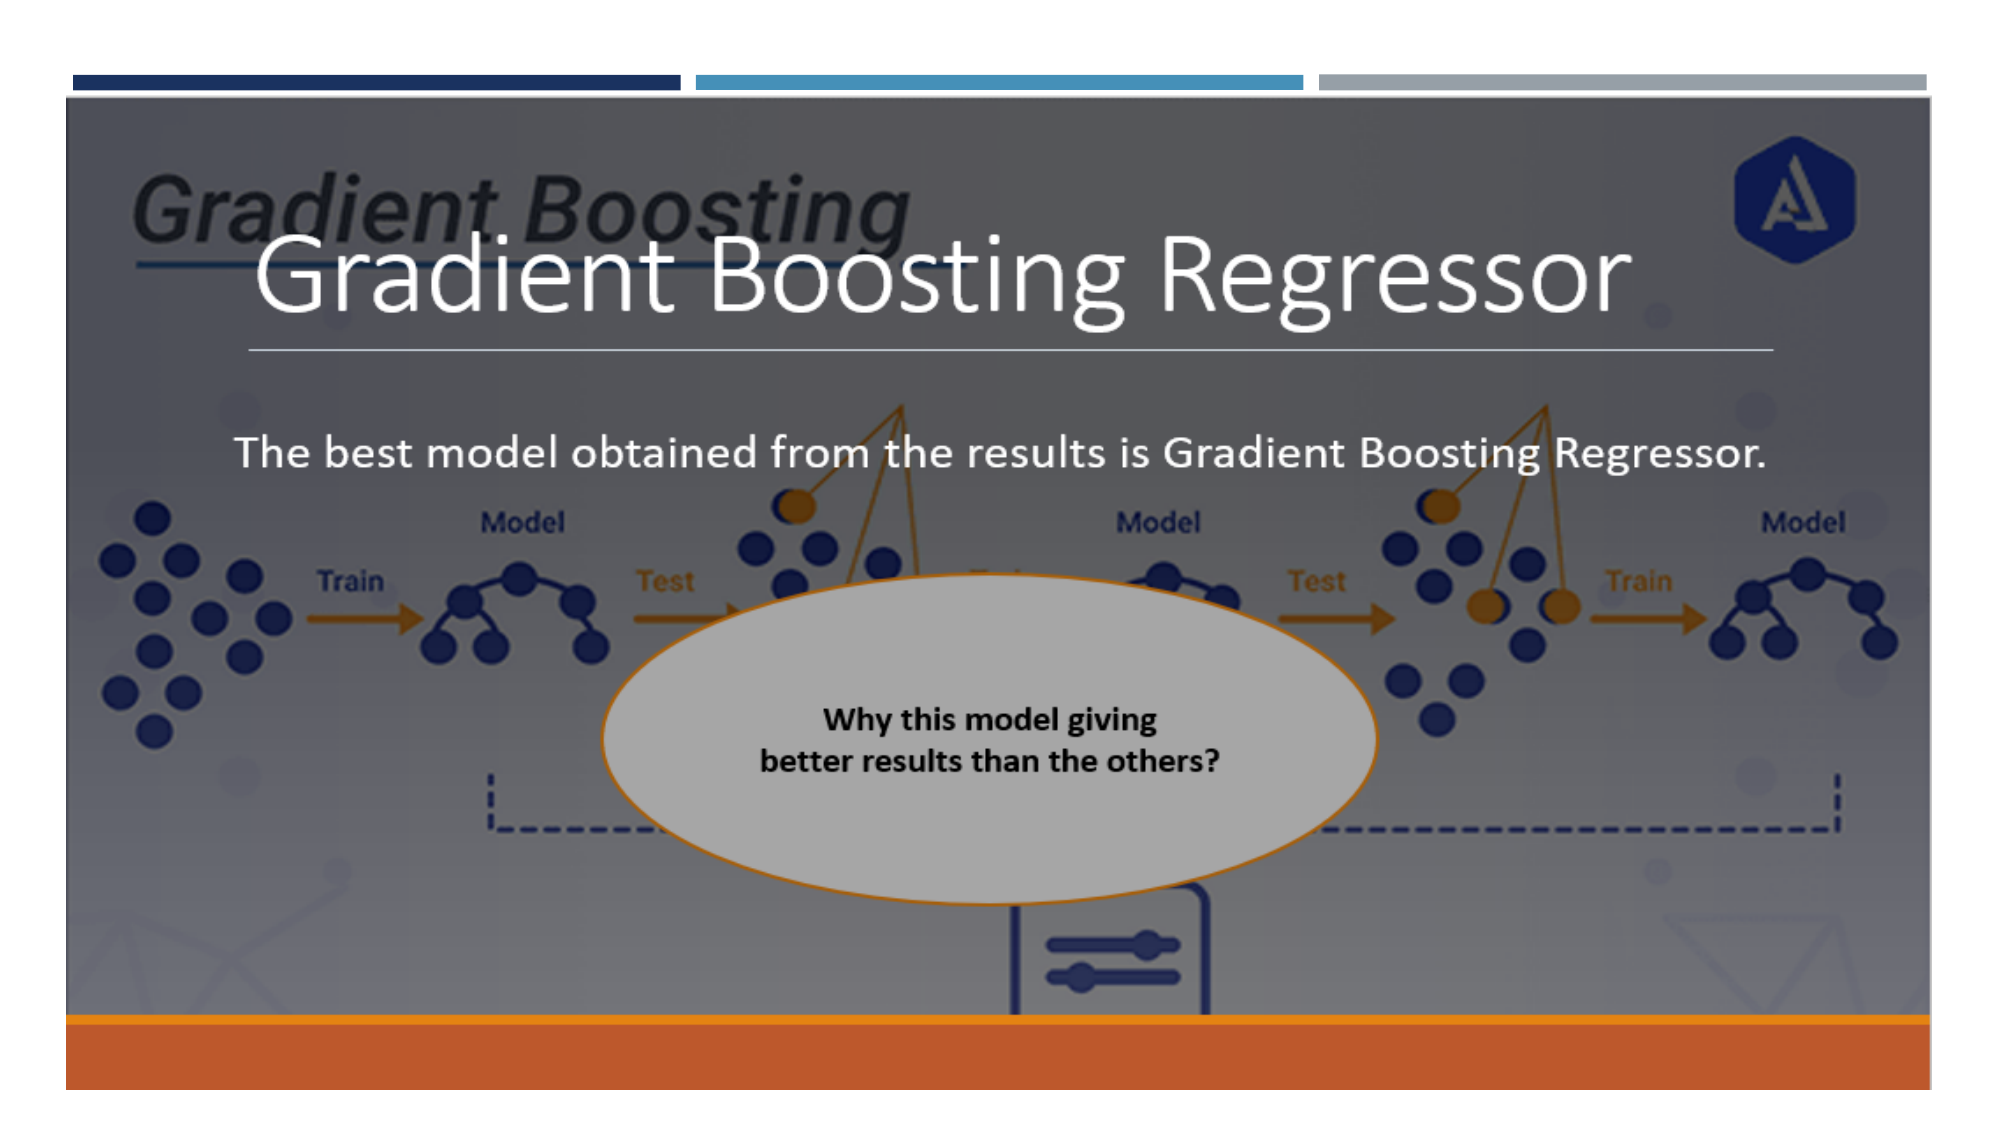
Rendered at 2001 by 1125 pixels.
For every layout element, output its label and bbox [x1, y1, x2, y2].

picture [66, 95, 1932, 1090]
